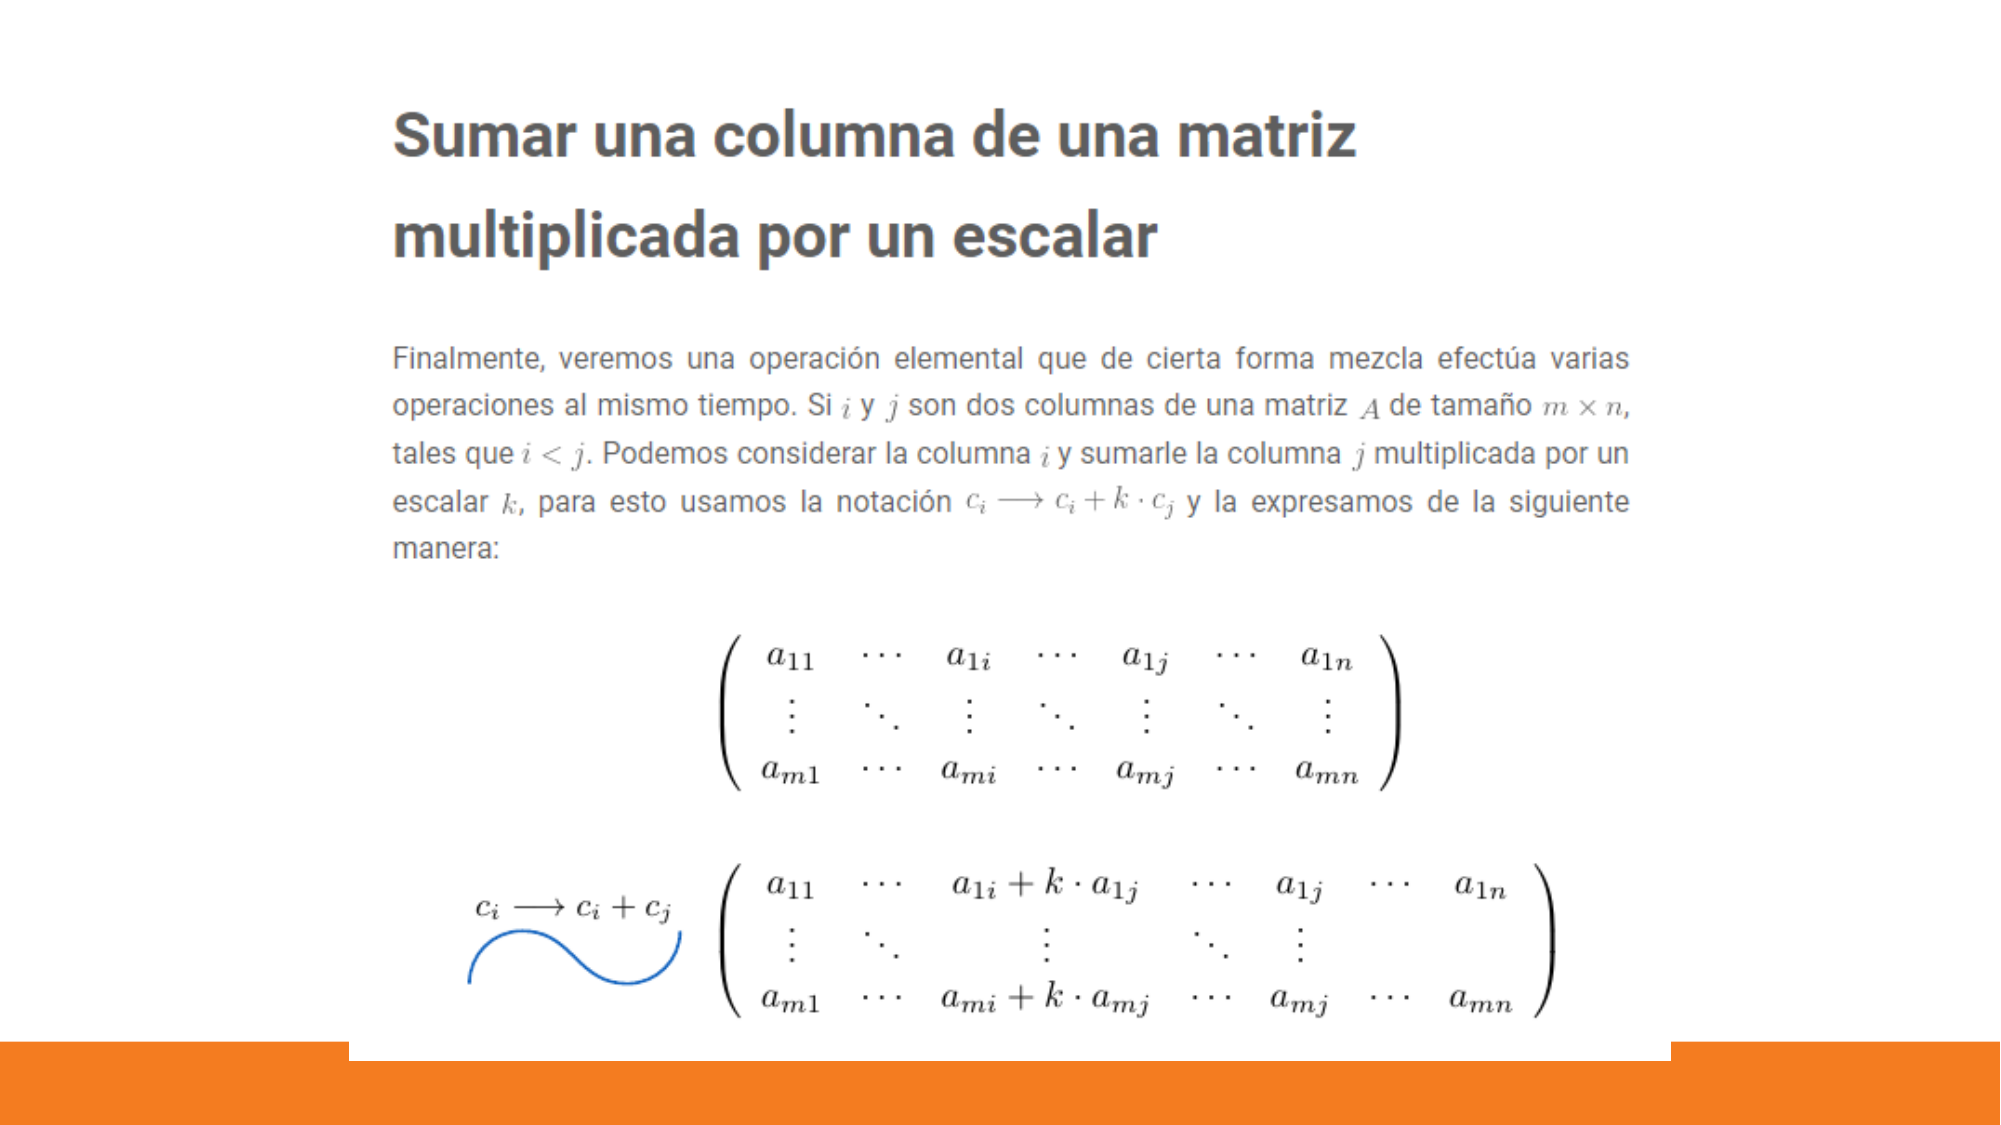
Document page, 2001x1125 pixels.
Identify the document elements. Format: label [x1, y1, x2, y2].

picture [349, 79, 1671, 1061]
